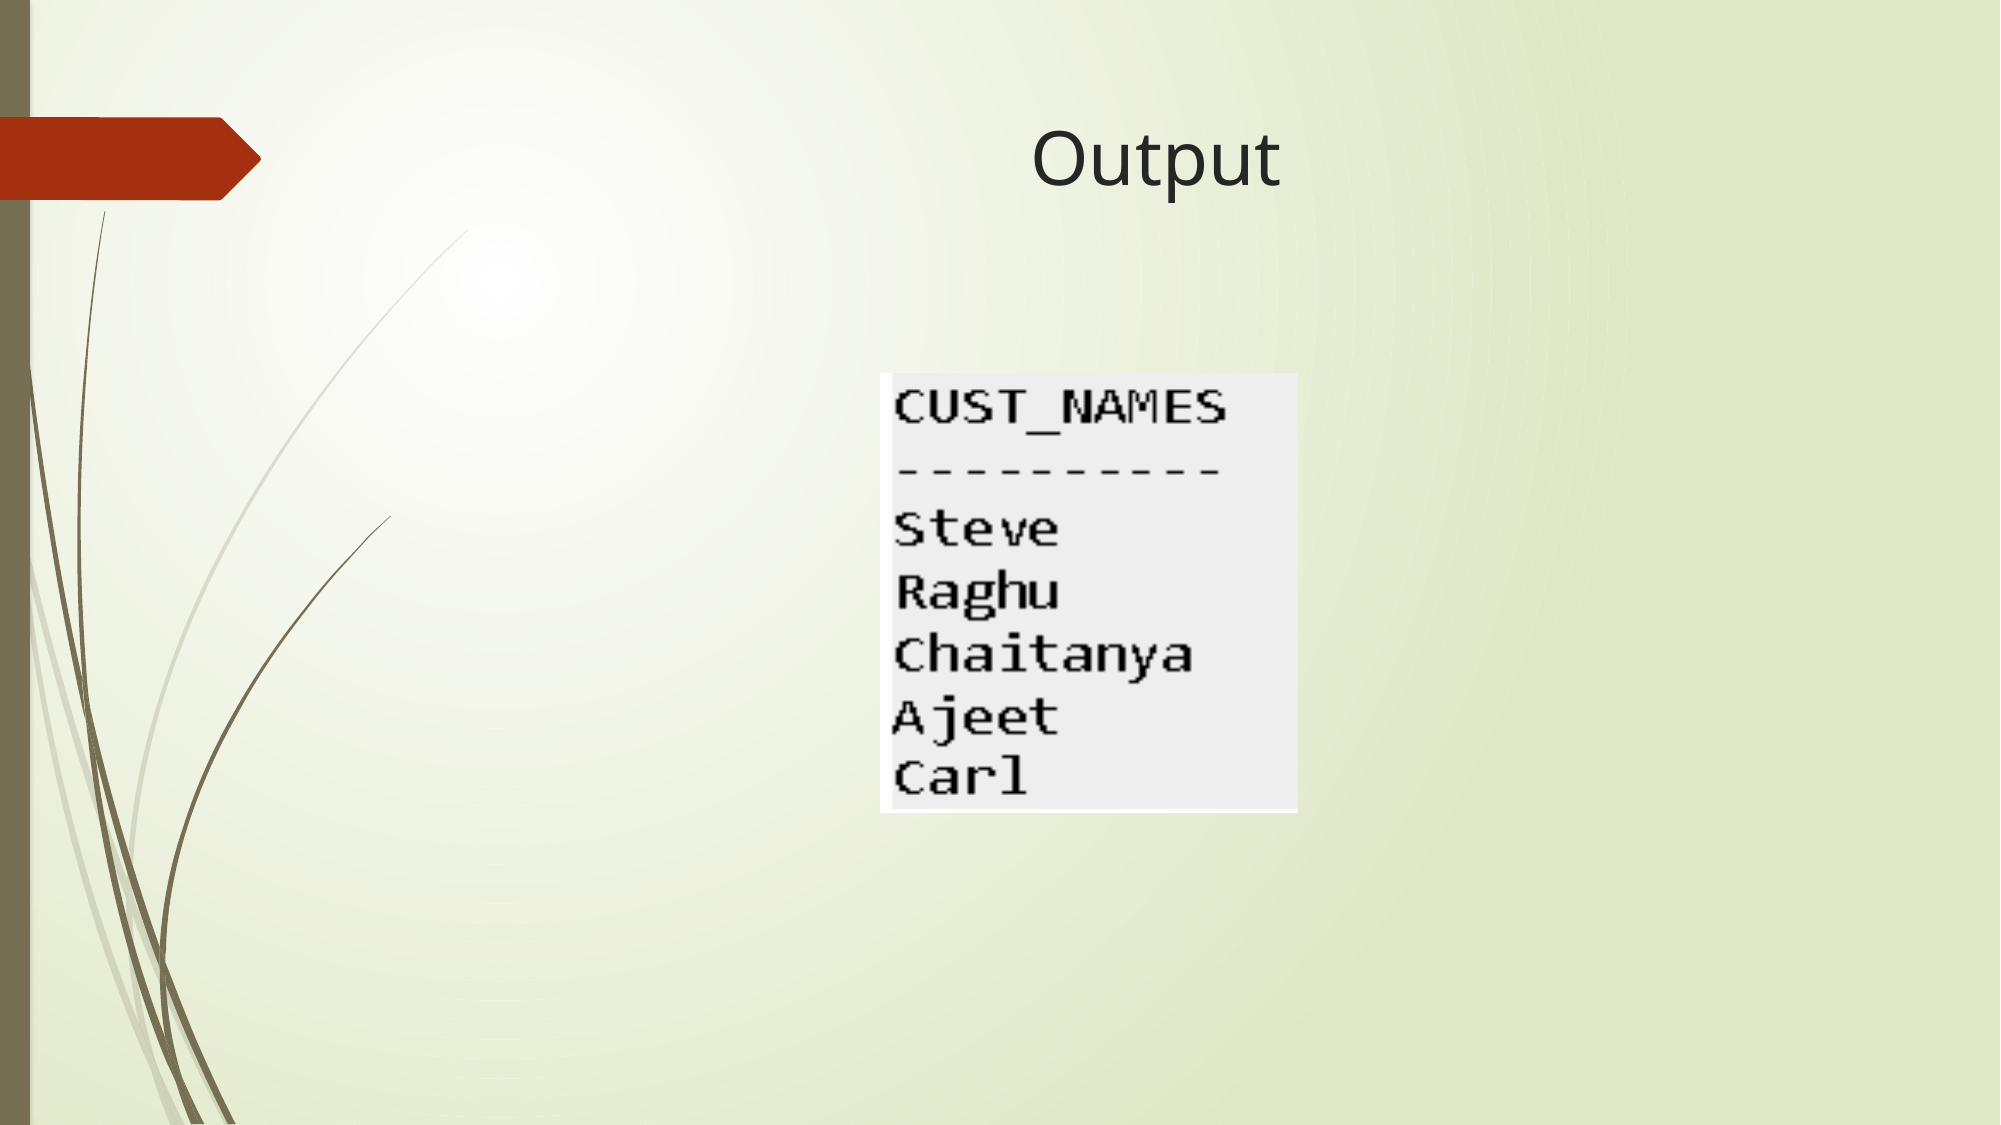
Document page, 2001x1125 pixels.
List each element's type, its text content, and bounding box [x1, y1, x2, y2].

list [880, 373, 1299, 813]
title Output [425, 102, 1888, 313]
